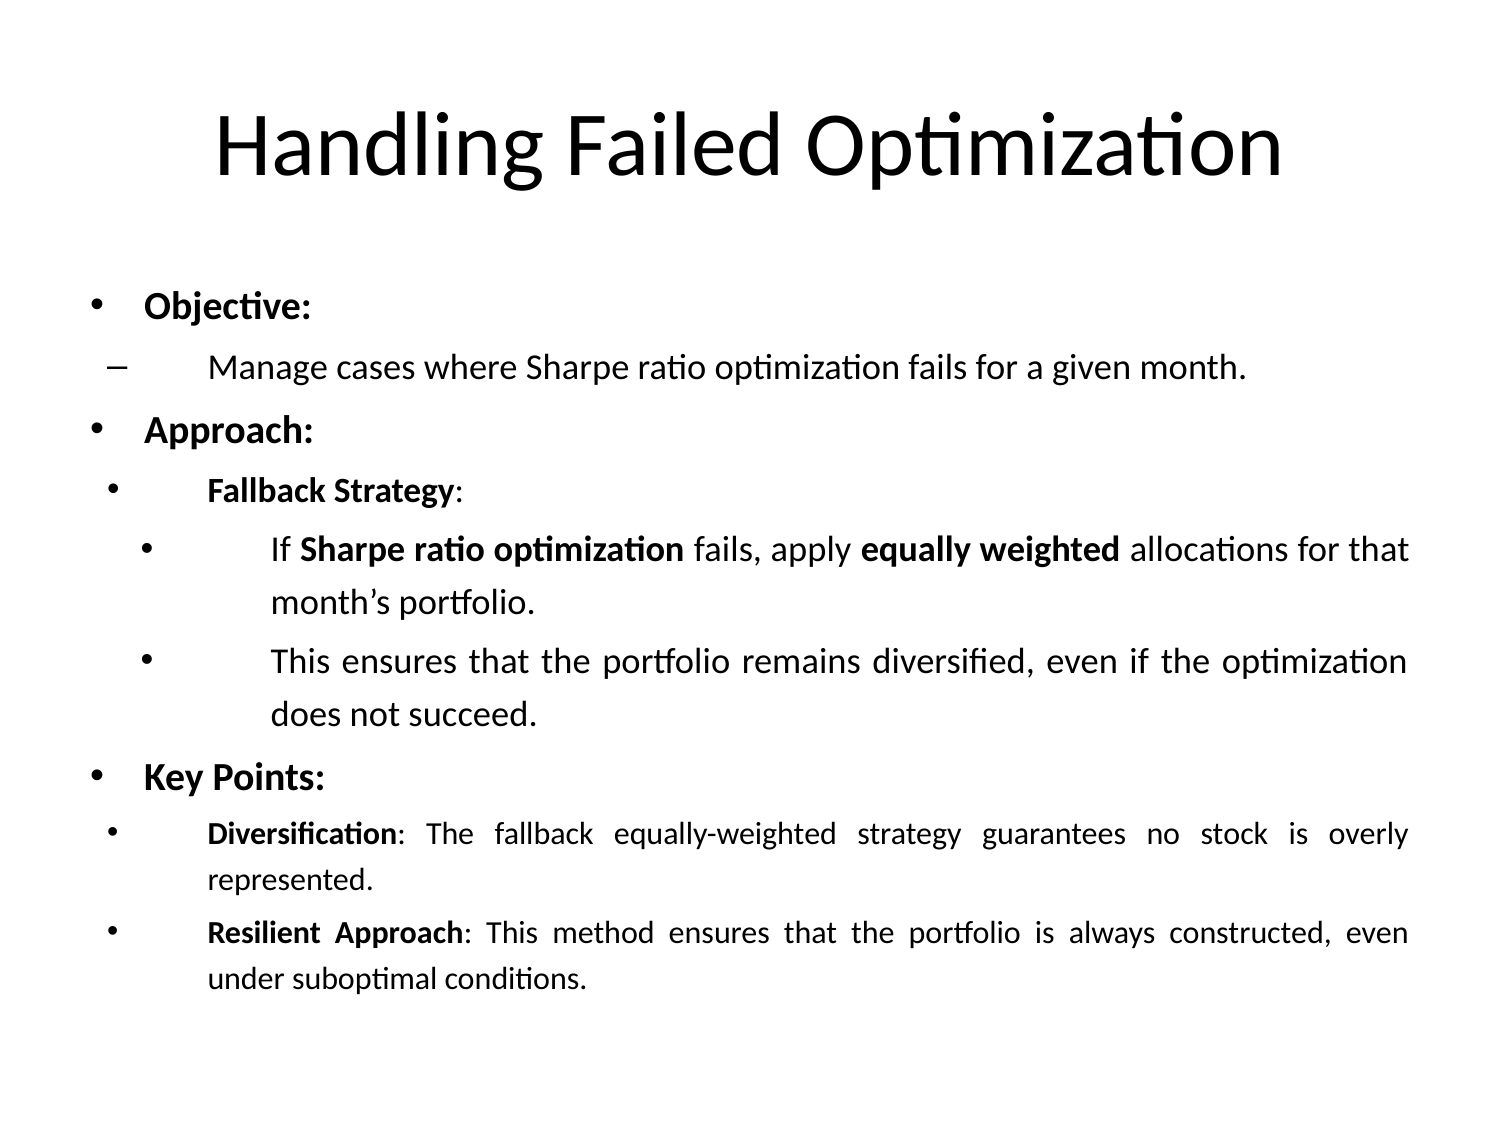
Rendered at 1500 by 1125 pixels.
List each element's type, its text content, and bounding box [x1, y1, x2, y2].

list Objective: Manage cases where Sharpe ratio optimization fails for a given month. Approach: Fallback Strategy: If Sharpe ratio optimization fails, apply equally weighted allocations for that month’s portfolio. This ensures that the portfolio remains diversified, even if the optimization does not succeed. Key Points: Diversification: The fallback equally-weighted strategy guarantees no stock is overly represented. Resilient Approach: This method ensures that the portfolio is always constructed, even under suboptimal conditions. [75, 262, 1425, 1005]
title Handling Failed Optimization [75, 45, 1425, 233]
